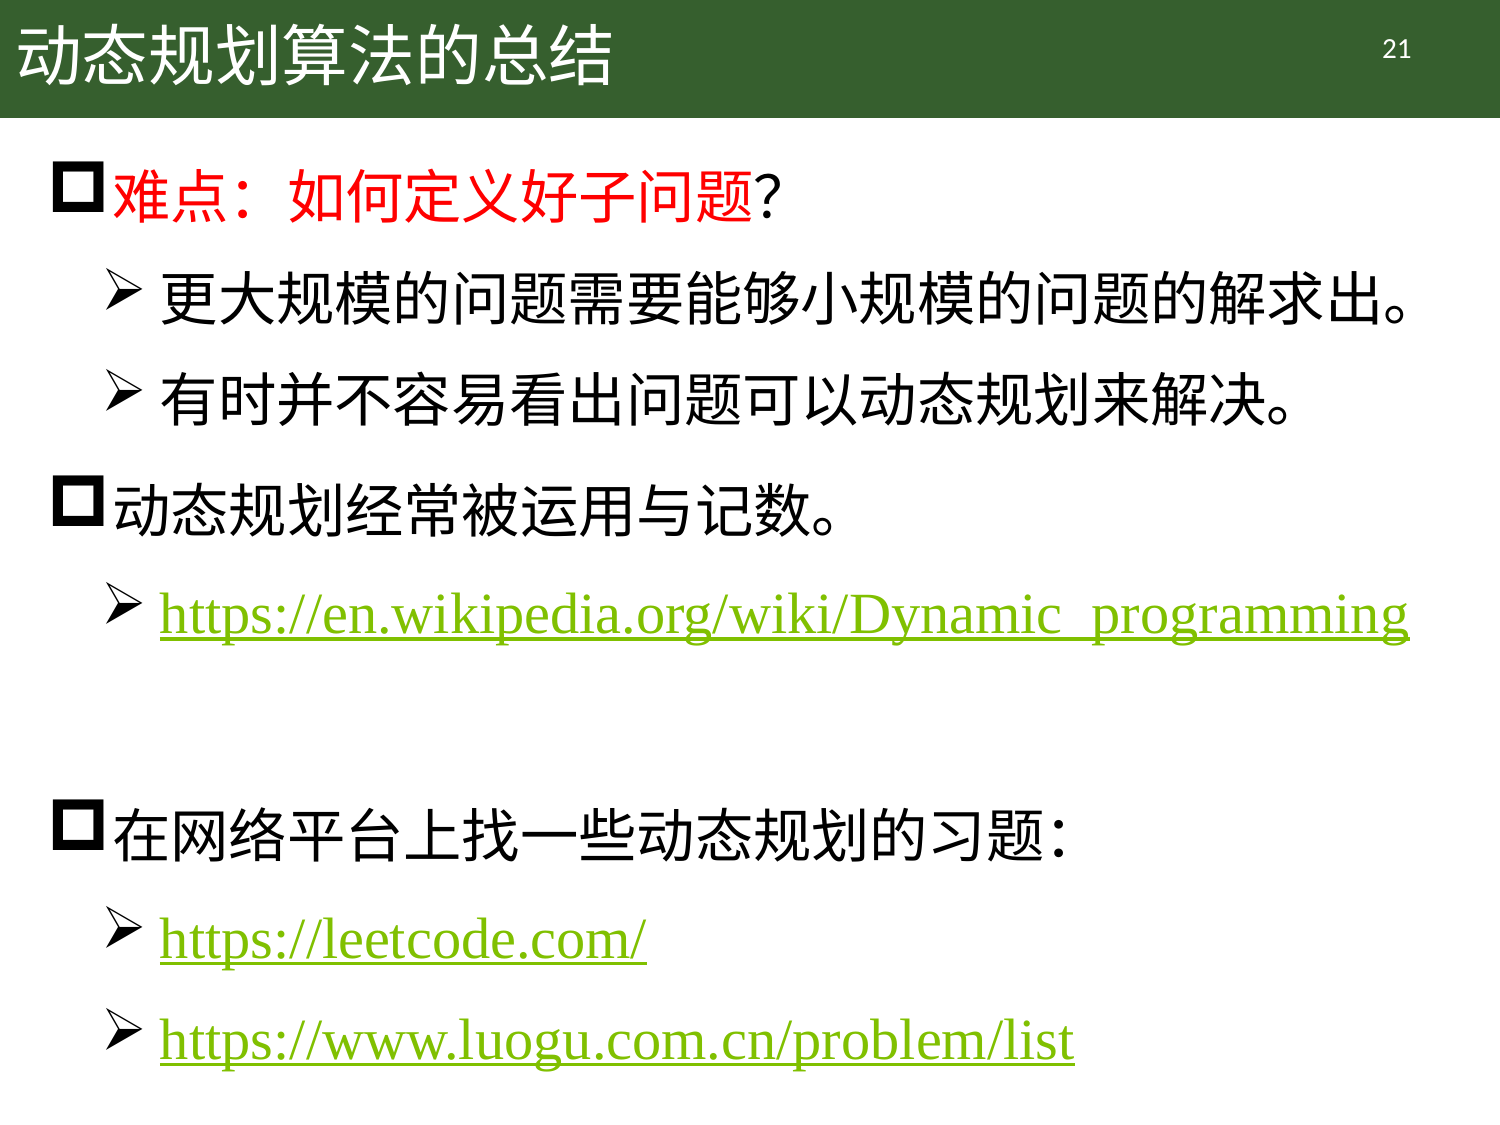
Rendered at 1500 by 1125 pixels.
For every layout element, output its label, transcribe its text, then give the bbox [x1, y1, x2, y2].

title 动态规划算法的总结 [0, 0, 1294, 119]
list 难点：如何定义好子问题？ 更大规模的问题需要能够小规模的问题的解求出。 有时并不容易看出问题可以动态规划来解决。 动态规划经常被运用与记数。 https://en.wikipedia.org/wiki/Dynamic_programming 在网络平台上找一些动态规划的习题： https://leetcode.com/ https://www.luogu.com.cn/problem/list [32, 132, 1469, 1104]
slide_number 21 [1306, 21, 1487, 82]
